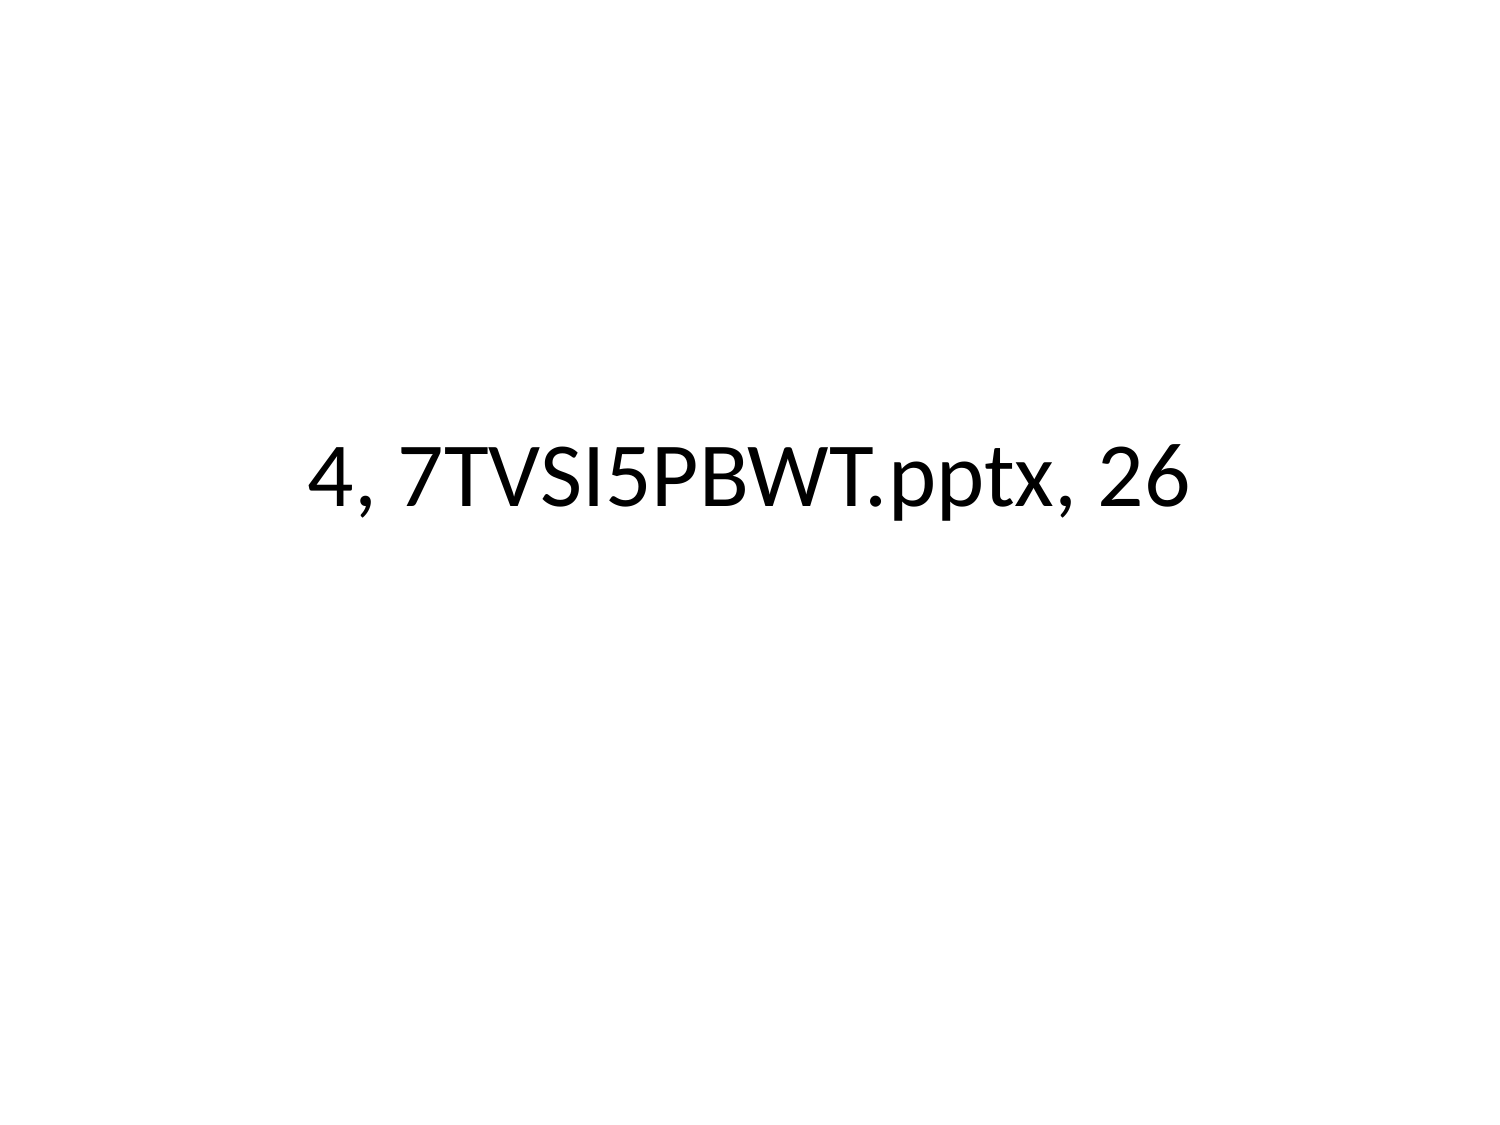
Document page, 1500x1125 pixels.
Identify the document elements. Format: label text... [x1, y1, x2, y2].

title 4, 7TVSI5PBWT.pptx, 26 [112, 349, 1388, 591]
